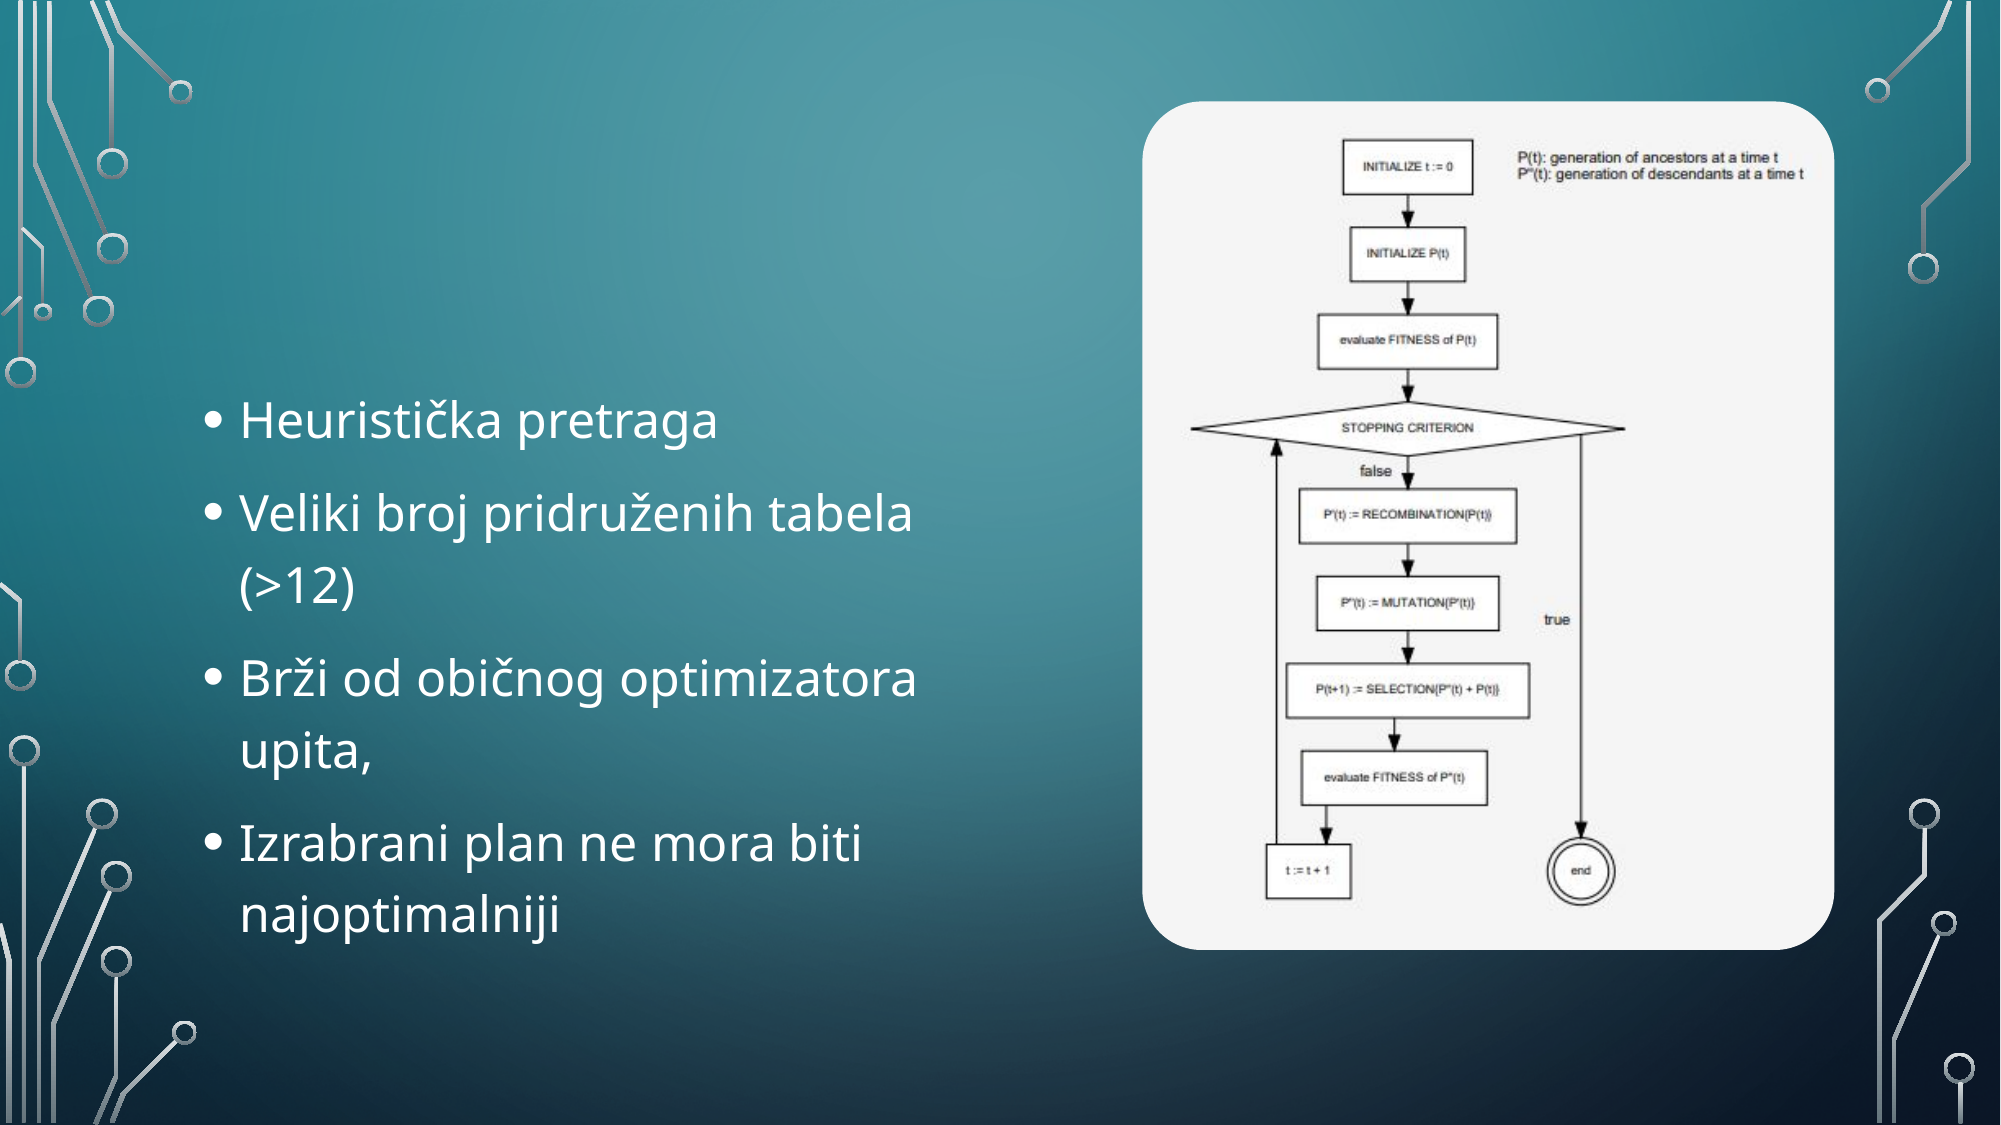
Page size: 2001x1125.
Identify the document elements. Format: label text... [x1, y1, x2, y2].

list Heuristička pretraga Veliki broj pridruženih tabela (>12) Brži od običnog optimizatora upita, Izrabrani plan ne mora biti najoptimalniji [187, 369, 988, 950]
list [1142, 101, 1835, 951]
